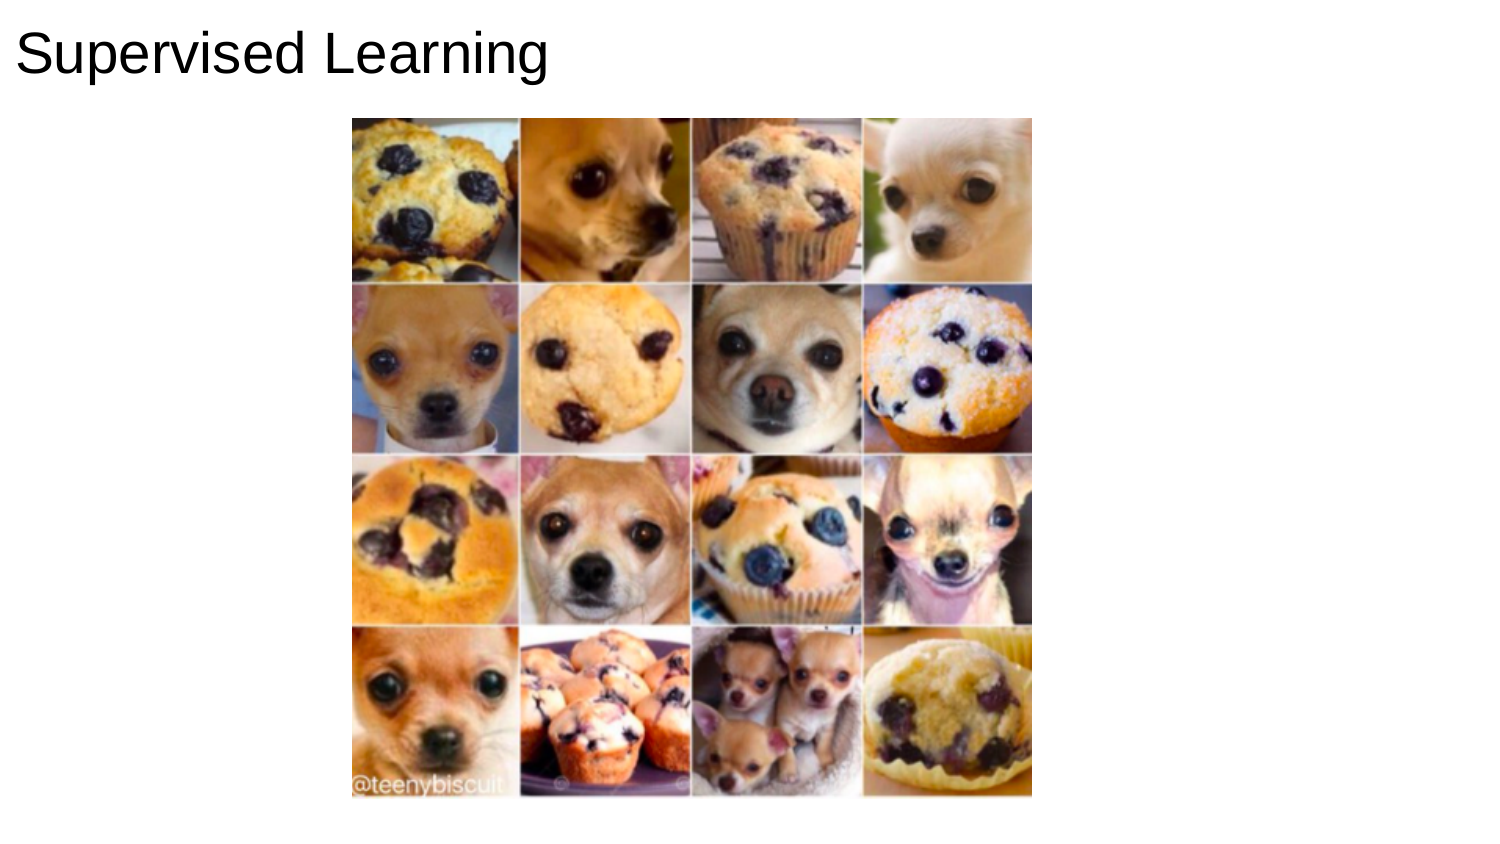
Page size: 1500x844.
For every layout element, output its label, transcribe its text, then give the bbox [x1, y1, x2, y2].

picture [352, 118, 1032, 799]
title Supervised Learning [0, 0, 1398, 94]
